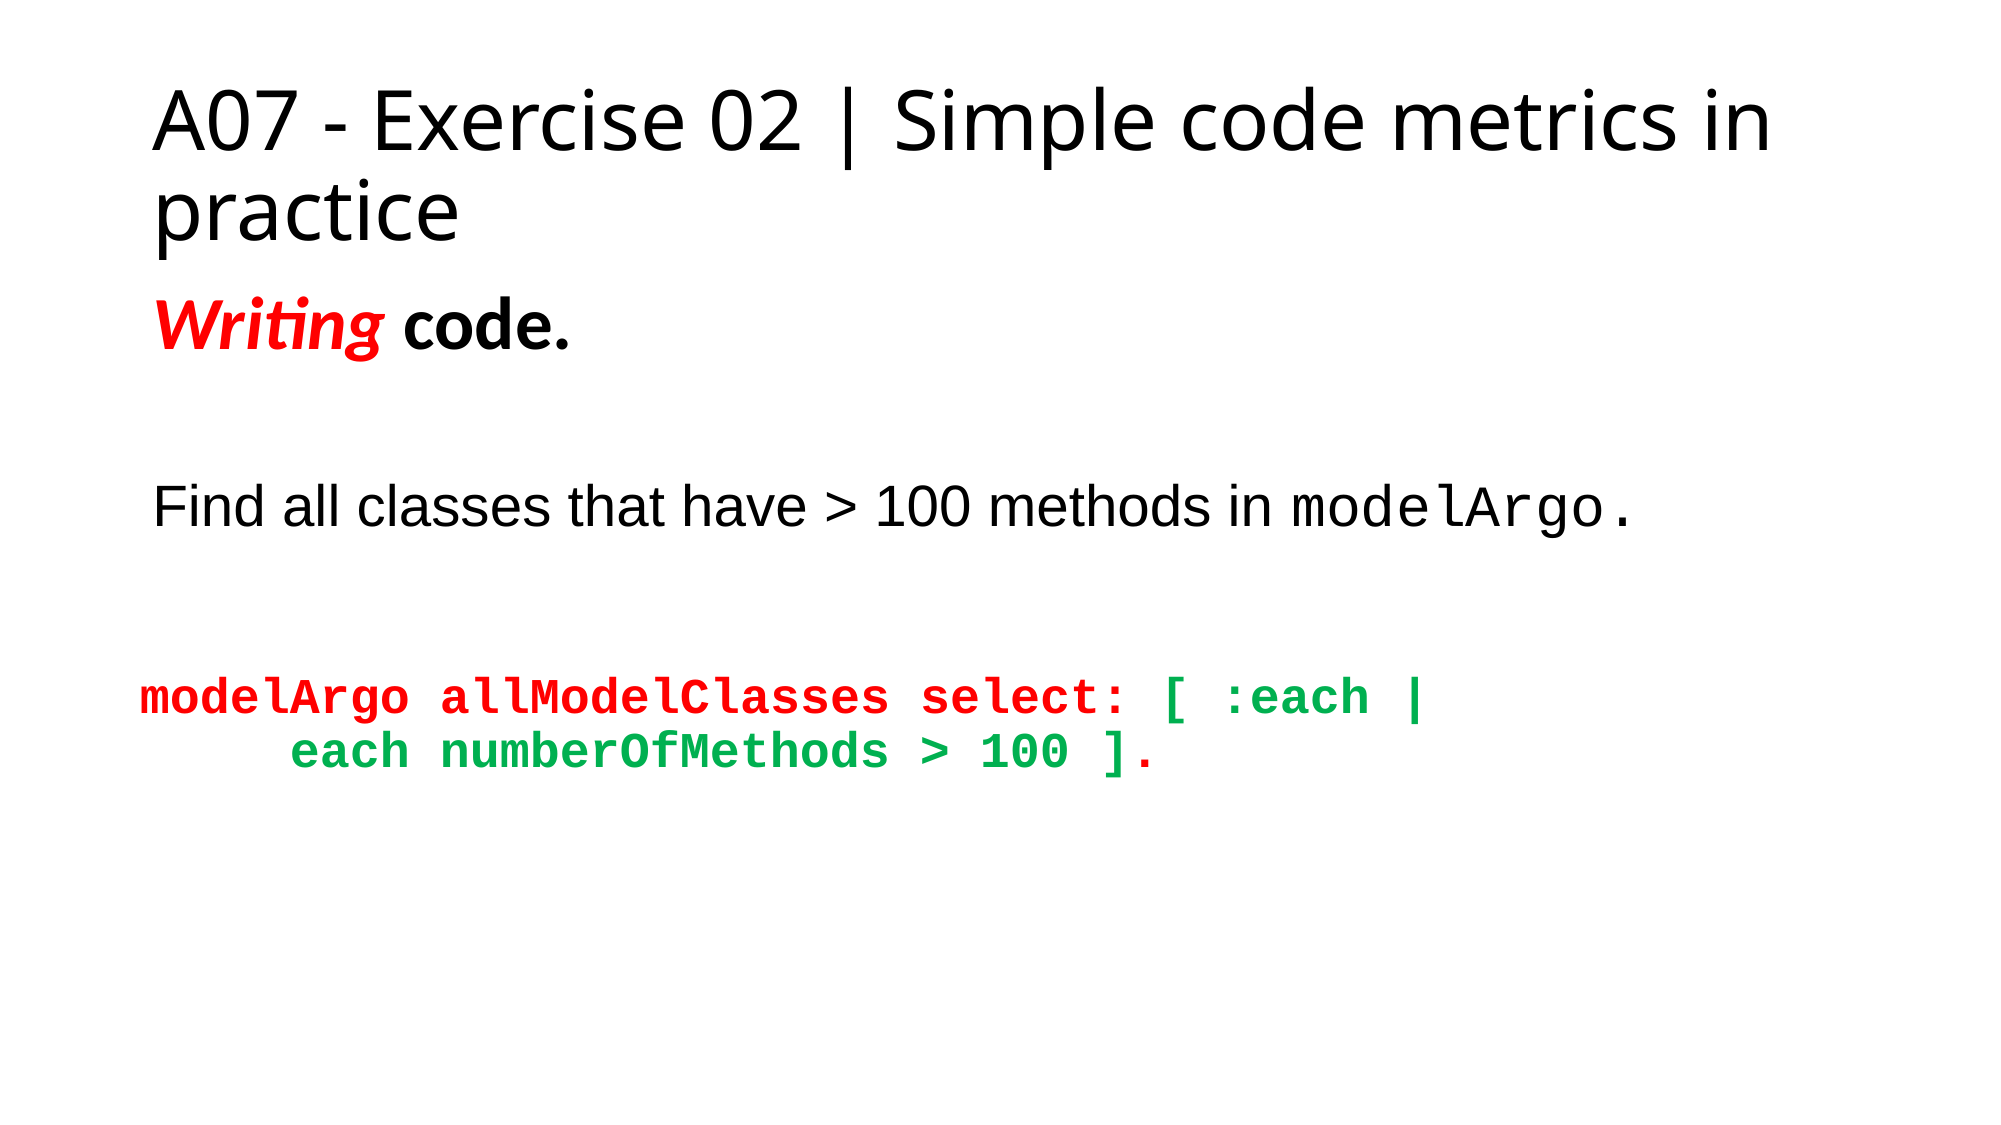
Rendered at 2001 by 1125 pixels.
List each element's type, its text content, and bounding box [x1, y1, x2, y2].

text_box modelArgo allModelClasses select: [ :each | each numberOfMethods > 100 ]. [124, 662, 1850, 963]
title A07 - Exercise 02 | Simple code metrics in practice [137, 59, 1863, 277]
list Writing code. Find all classes that have > 100 methods in modelArgo. [137, 277, 1863, 578]
